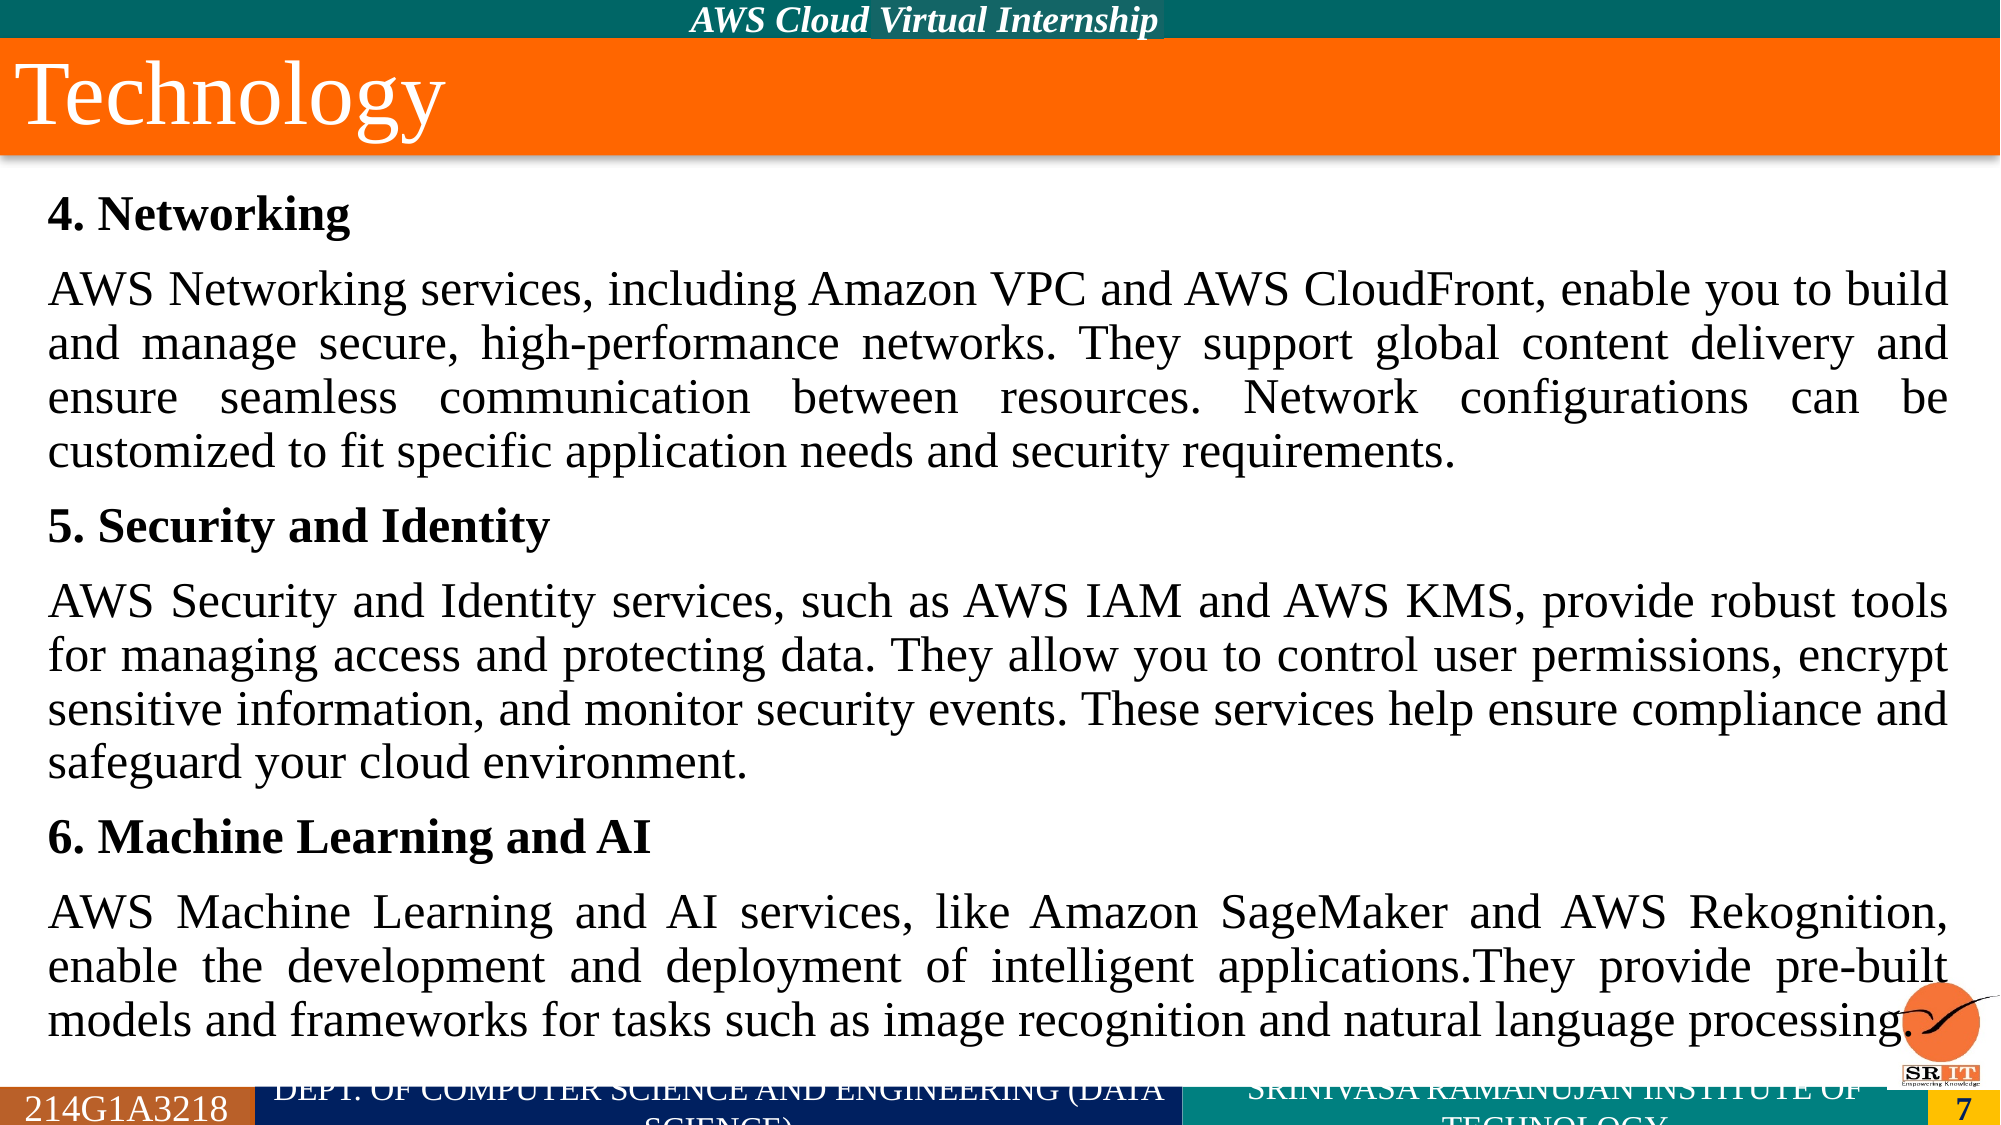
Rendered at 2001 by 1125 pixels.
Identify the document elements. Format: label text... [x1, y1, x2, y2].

picture [0, 1089, 250, 1125]
text_box AWS Cloud Virtual Internship [675, 0, 1578, 137]
title Technology [0, 38, 2000, 156]
picture [1887, 977, 2000, 1090]
picture [871, 0, 1165, 39]
list 4. Networking AWS Networking services, including Amazon VPC and AWS CloudFront, enable you to build and manage secure, high-performance networks. They support global content delivery and ensure seamless communication between resources. Network configurations can be customized to fit specific application needs and security requirements. 5. Security and Identity AWS Security and Identity services, such as AWS IAM and AWS KMS, provide robust tools for managing access and protecting data. They allow you to control user permissions, encrypt sensitive information, and monitor security events. These services help ensure compliance and safeguard your cloud environment. 6. Machine Learning and AI AWS Machine Learning and AI services, like Amazon SageMaker and AWS Rekognition, enable the development and deployment of intelligent applications.They provide pre-built models and frameworks for tasks such as image recognition and natural language processing. [32, 179, 1965, 1065]
text_box 214G1A3218 [9, 1076, 259, 1125]
